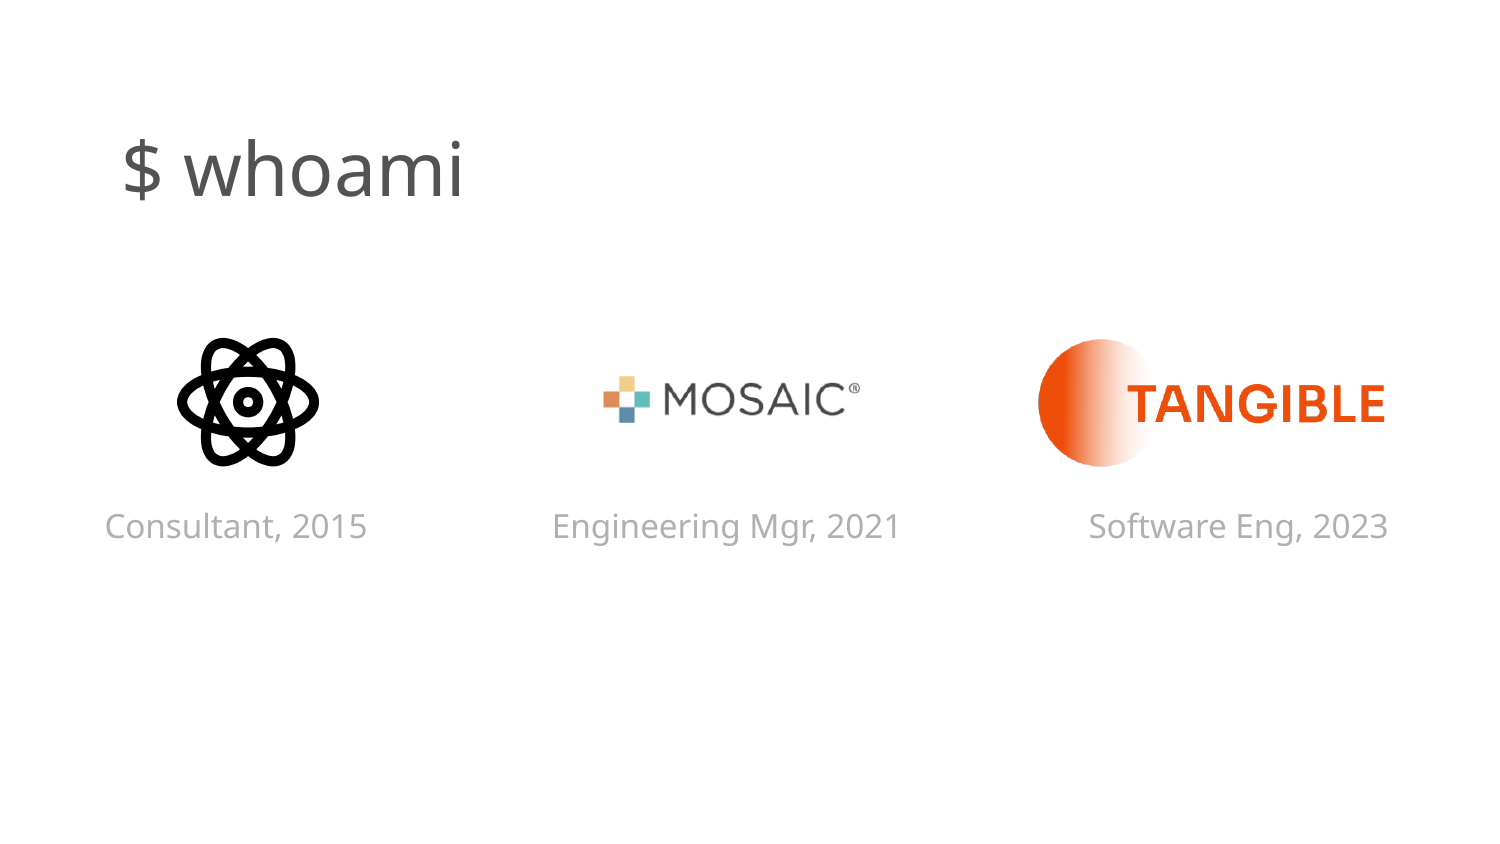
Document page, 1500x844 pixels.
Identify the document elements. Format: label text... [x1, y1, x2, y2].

text_box Software Eng, 2023 [1088, 505, 1390, 546]
text_box Consultant, 2015 [104, 505, 369, 546]
picture [573, 352, 882, 449]
picture [176, 331, 319, 473]
picture [1036, 337, 1408, 467]
text_box Engineering Mgr, 2021 [551, 505, 903, 546]
title $ whoami [105, 94, 1395, 238]
